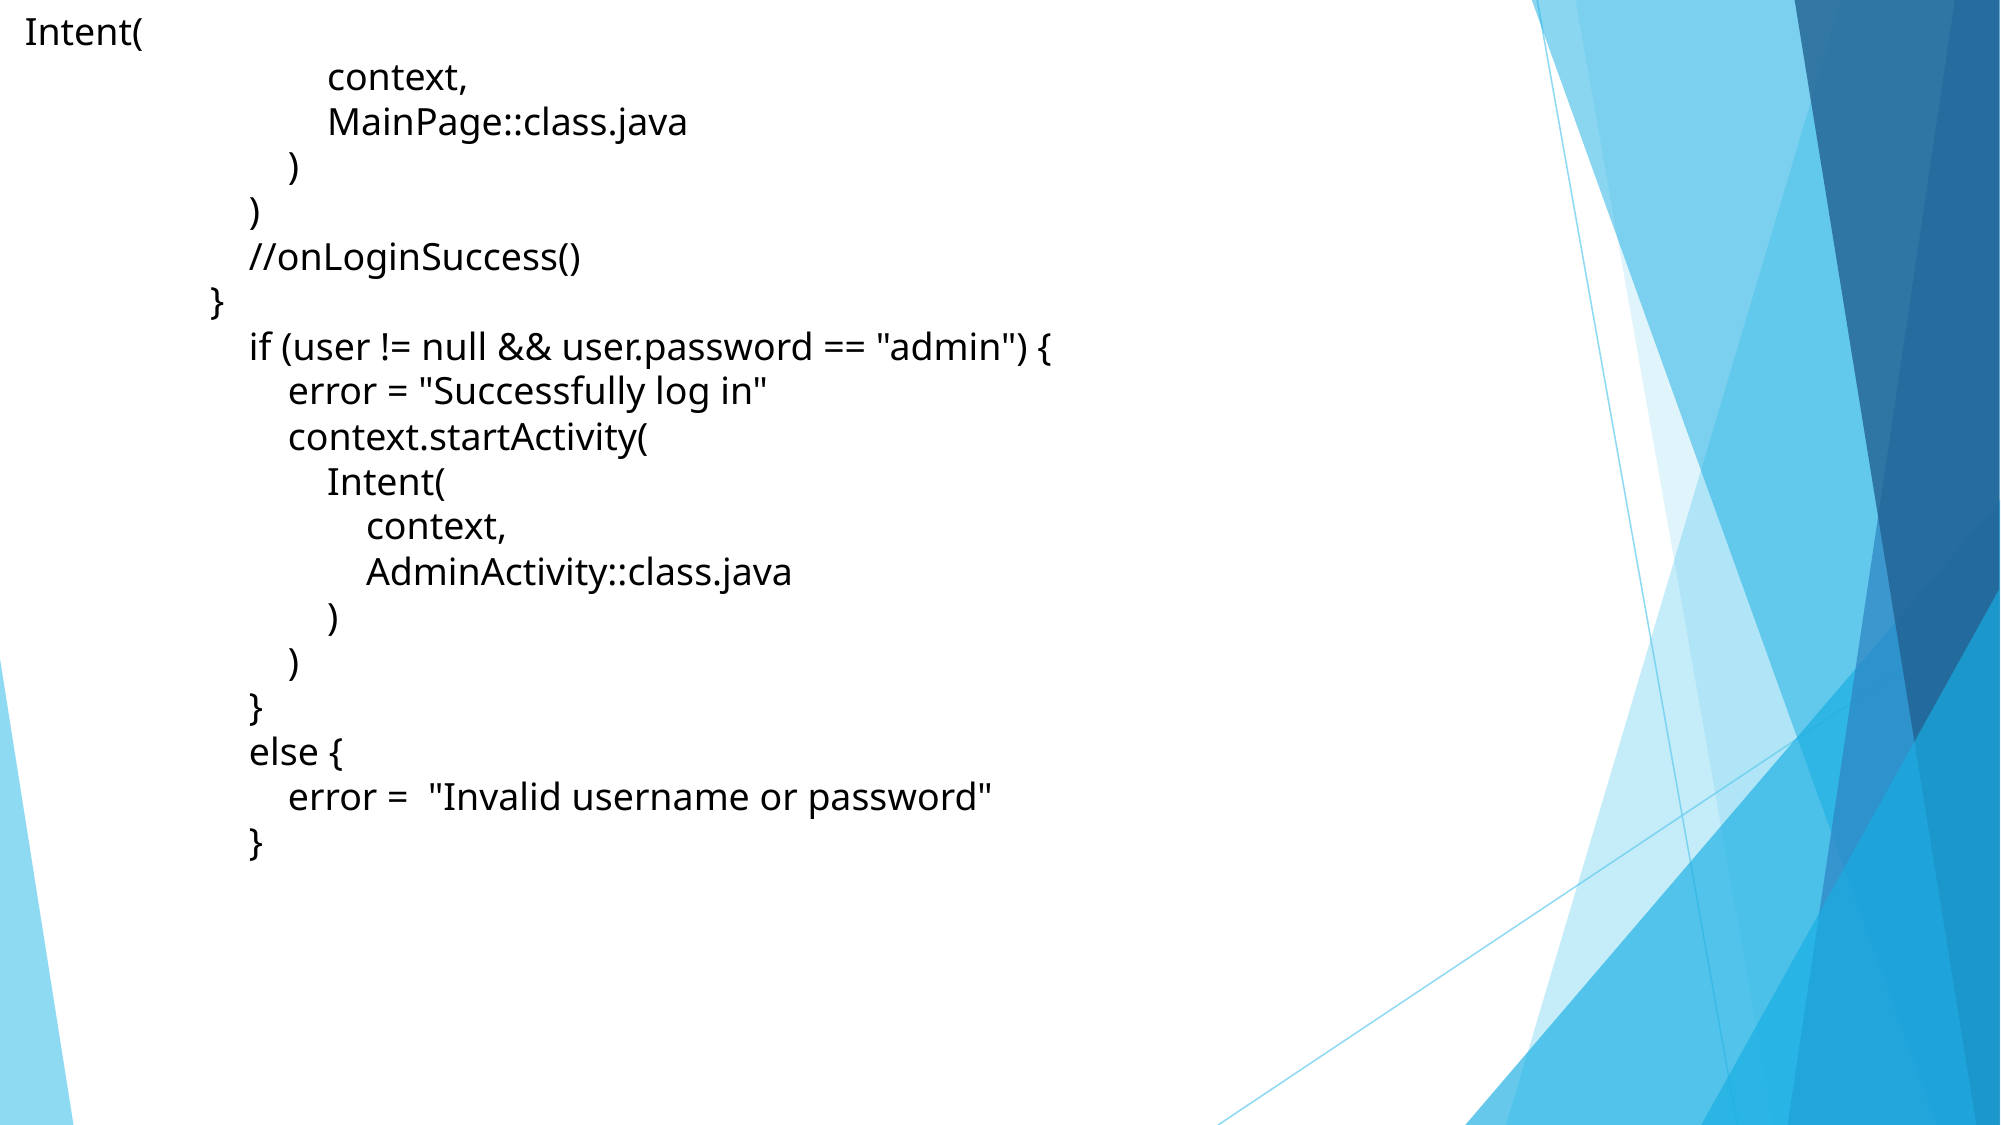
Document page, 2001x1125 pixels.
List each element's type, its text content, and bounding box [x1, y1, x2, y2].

text_box Intent( context, MainPage::class.java ) ) //onLoginSuccess() } if (user != null && user.password == "admin") { error = "Successfully log in" context.startActivity( Intent( context, AdminActivity::class.java ) ) } else { error = "Invalid username or password" } [0, 0, 1706, 870]
